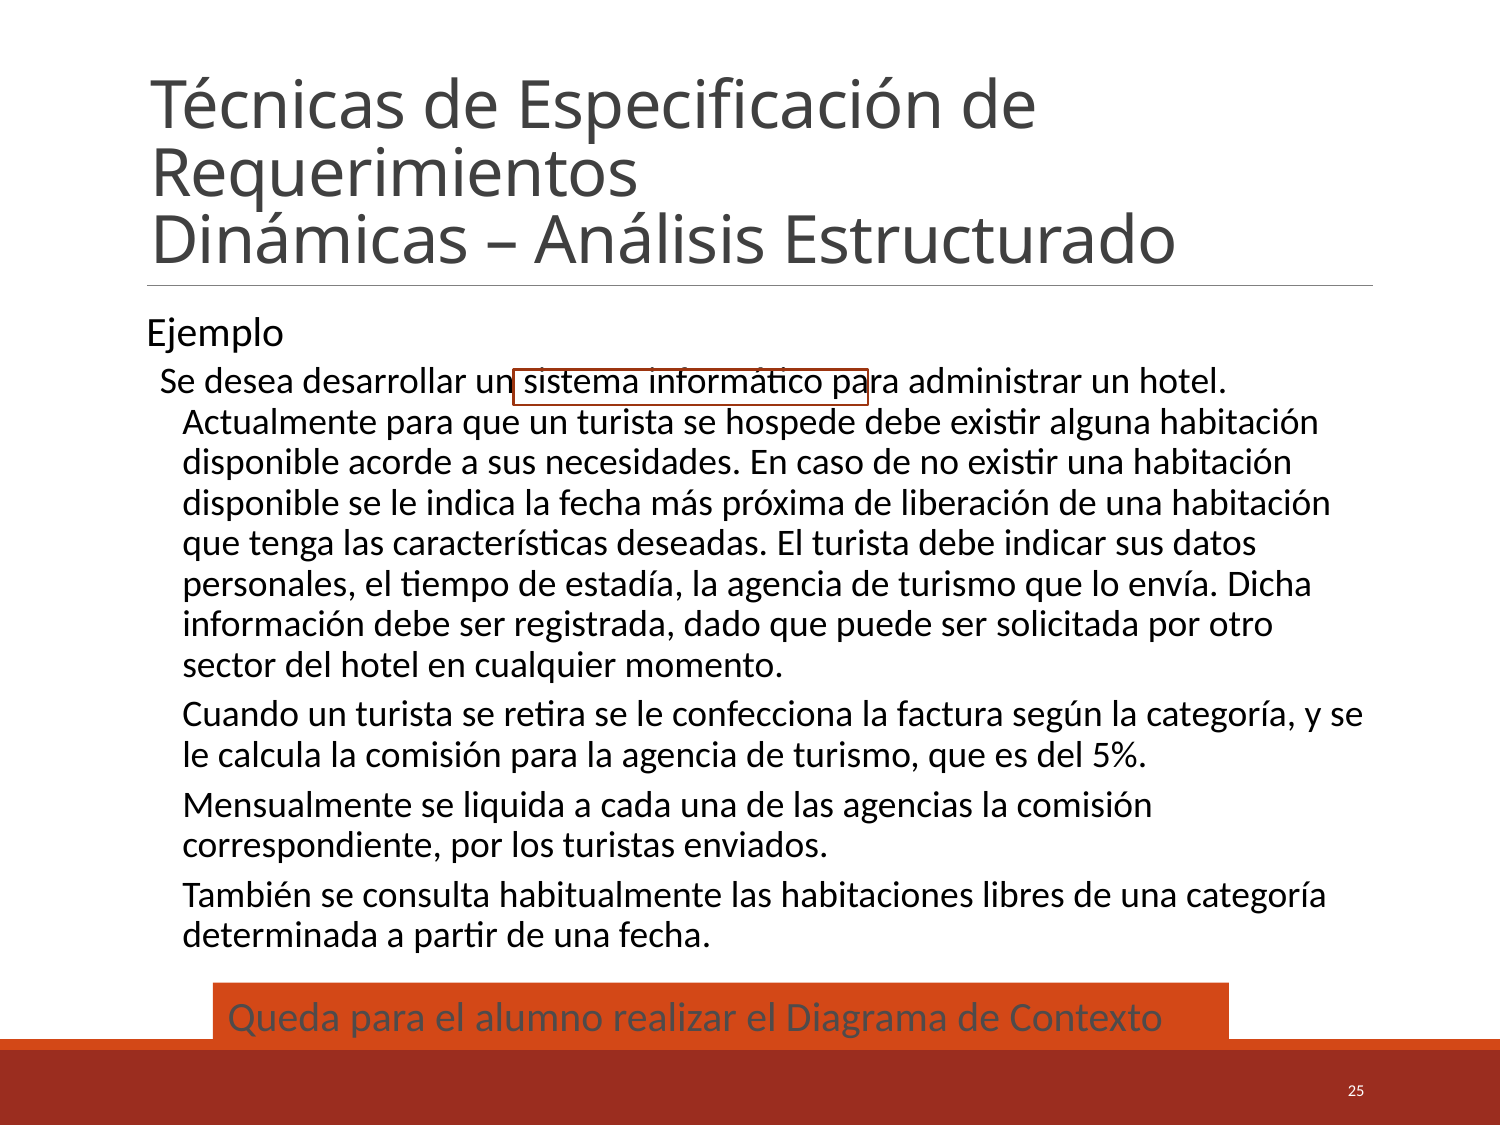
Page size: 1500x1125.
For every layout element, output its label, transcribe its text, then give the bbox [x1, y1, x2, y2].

text_box Queda para el alumno realizar el Diagrama de Contexto [212, 982, 1229, 1048]
title Técnicas de Especificación de Requerimientos Dinámicas – Análisis Estructurado [135, 47, 1373, 285]
text_box [512, 368, 869, 406]
slide_number 25 [1218, 1059, 1380, 1120]
list Ejemplo Se desea desarrollar un sistema informático para administrar un hotel. Actualmente para que un turista se hospede debe existir alguna habitación disponible acorde a sus necesidades. En caso de no existir una habitación disponible se le indica la fecha más próxima de liberación de una habitación que tenga las características deseadas. El turista debe indicar sus datos personales, el tiempo de estadía, la agencia de turismo que lo envía. Dicha información debe ser registrada, dado que puede ser solicitada por otro sector del hotel en cualquier momento. Cuando un turista se retira se le confecciona la factura según la categoría, y se le calcula la comisión para la agencia de turismo, que es del 5%. Mensualmente se liquida a cada una de las agencias la comisión correspondiente, por los turistas enviados. También se consulta habitualmente las habitaciones libres de una categoría determinada a partir de una fecha. [135, 302, 1373, 963]
